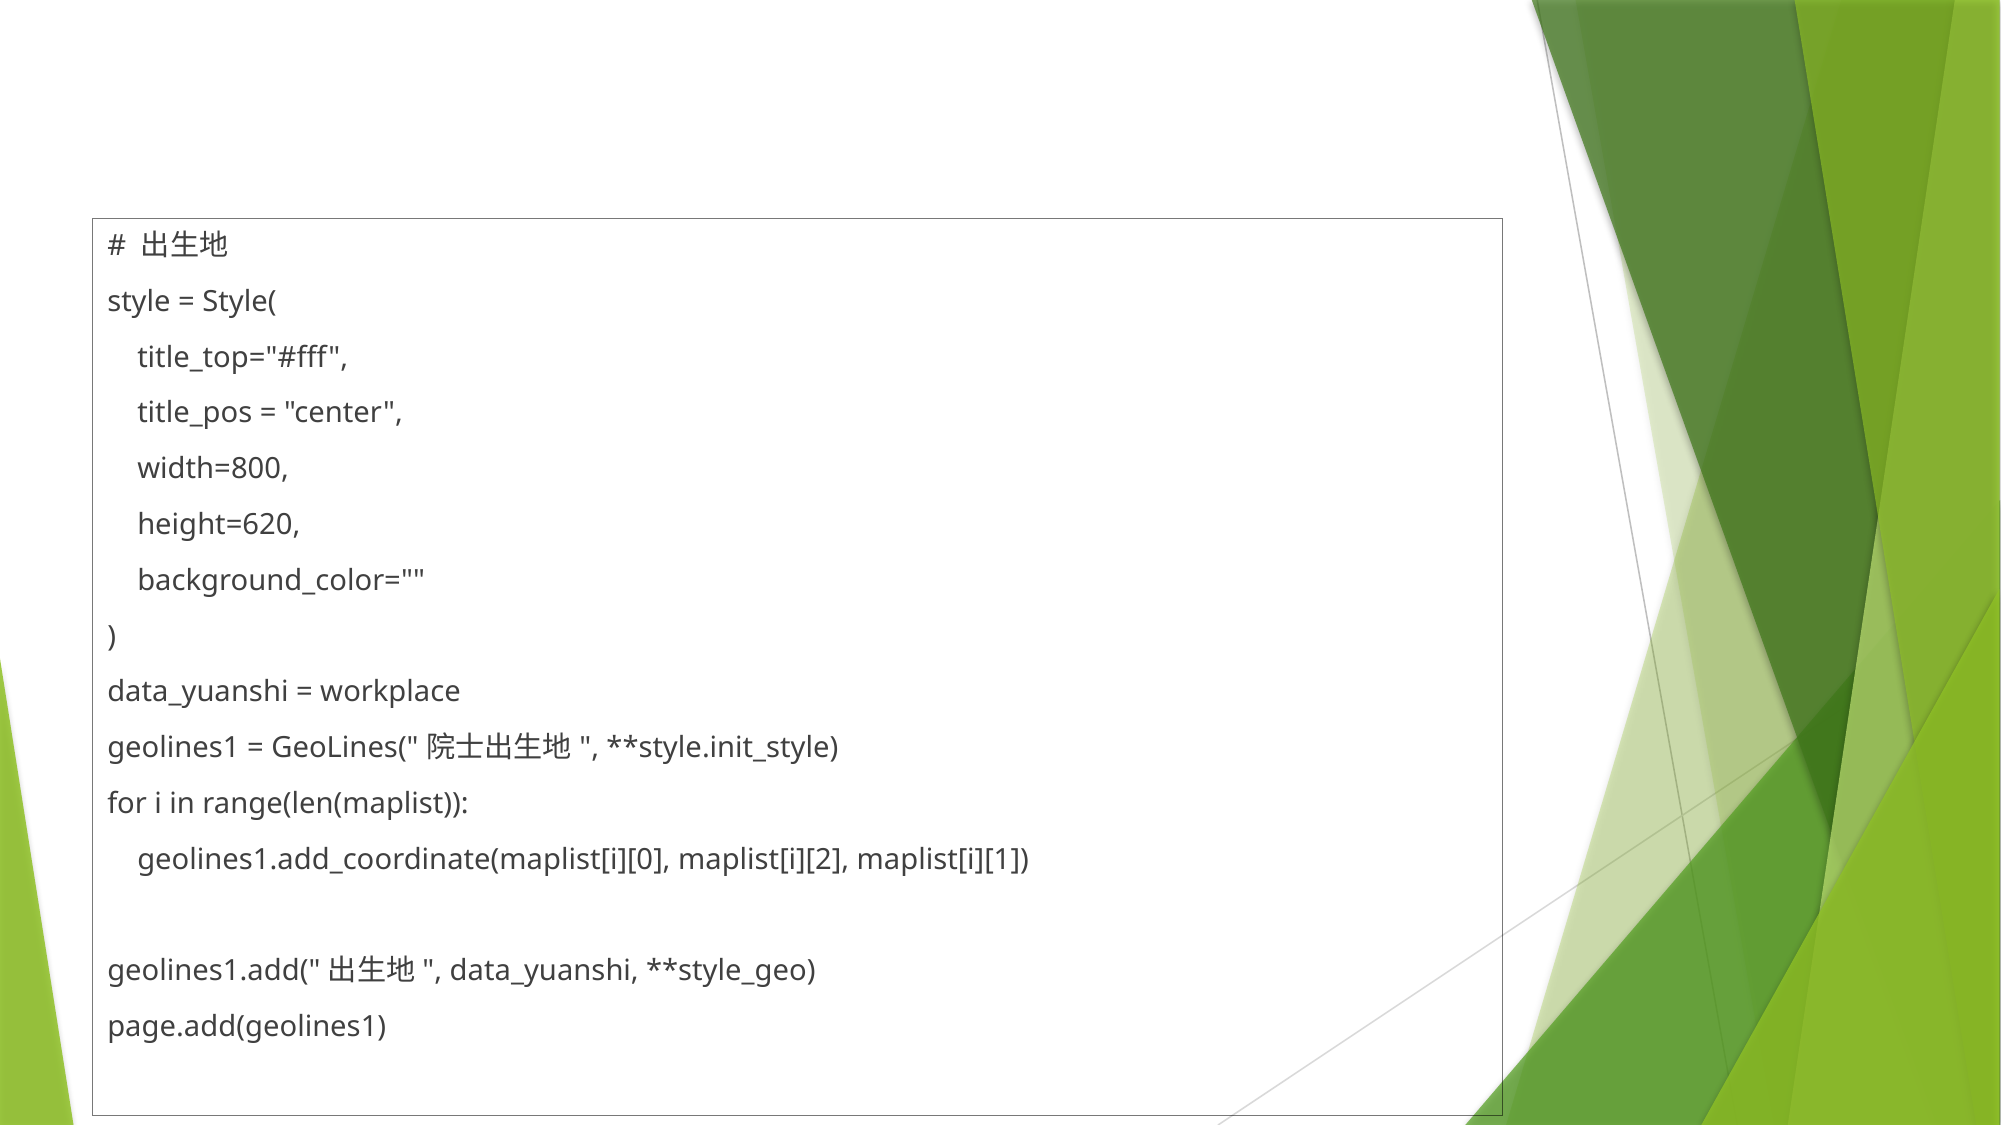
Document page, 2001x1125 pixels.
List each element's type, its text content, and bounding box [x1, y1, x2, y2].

list # 出生地 style = Style( title_top="#fff", title_pos = "center", width=800, height=620, background_color="" ) data_yuanshi = workplace geolines1 = GeoLines("院士出生地", **style.init_style) for i in range(len(maplist)): geolines1.add_coordinate(maplist[i][0], maplist[i][2], maplist[i][1]) geolines1.add("出生地", data_yuanshi, **style_geo) page.add(geolines1) [92, 218, 1503, 1116]
